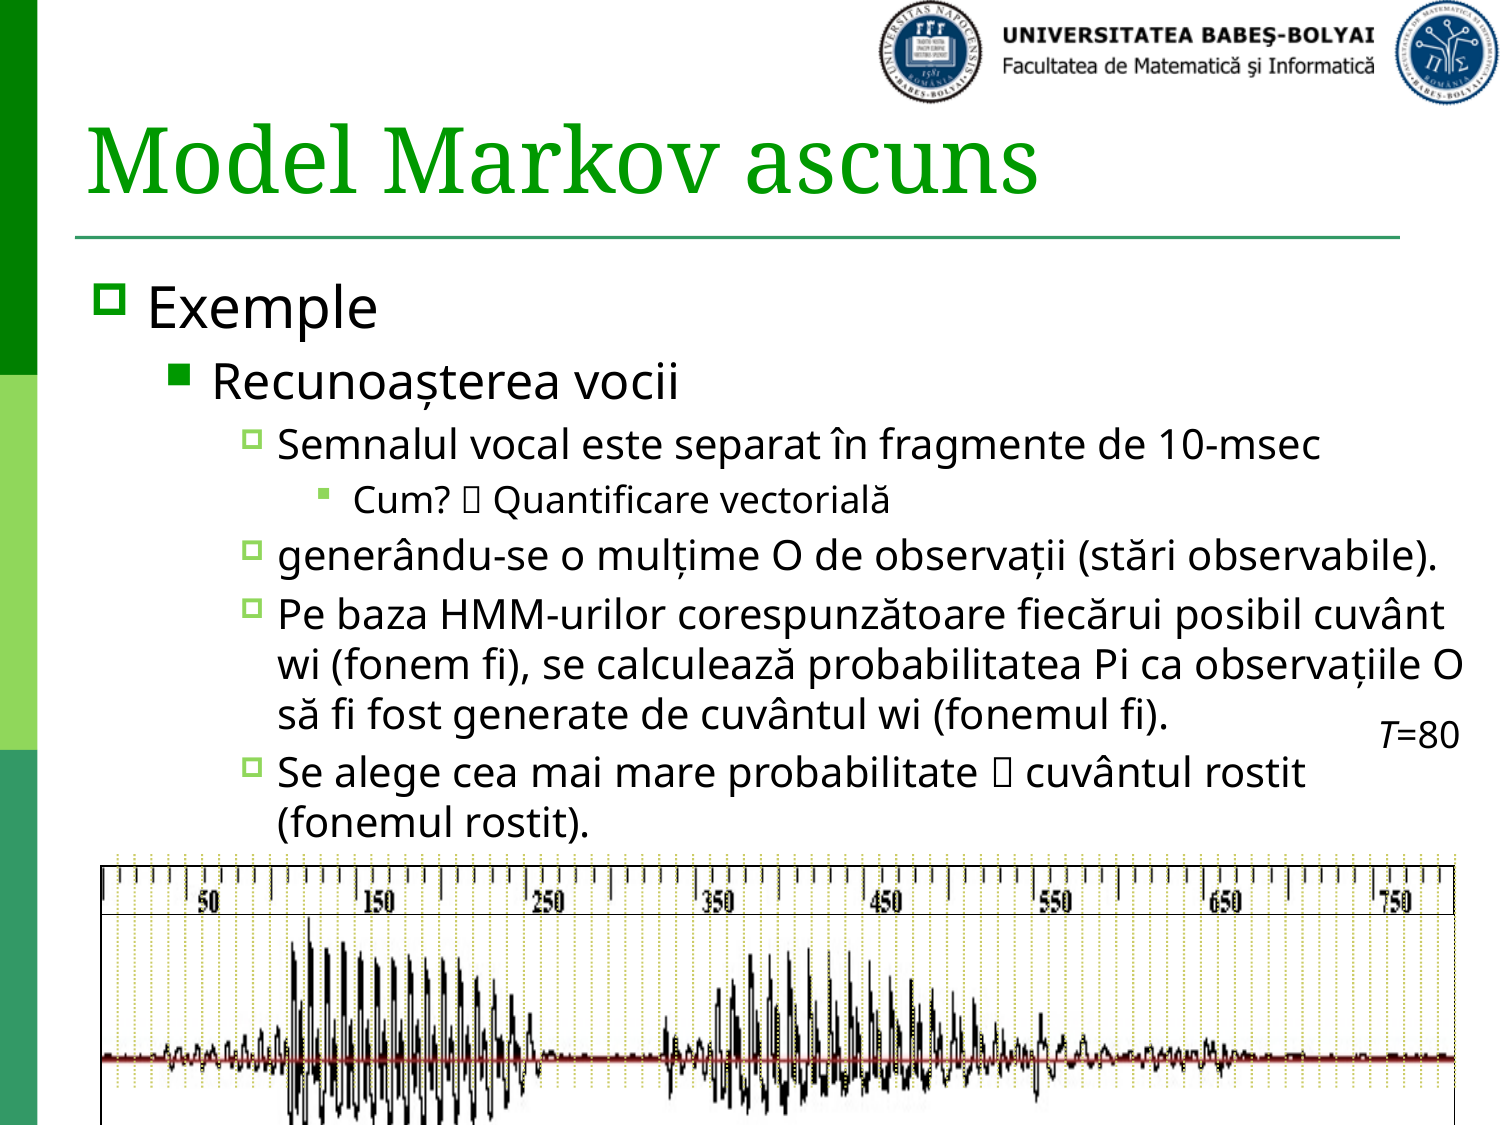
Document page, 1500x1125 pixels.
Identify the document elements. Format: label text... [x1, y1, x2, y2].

title Model Markov ascuns [70, 82, 1483, 220]
text_box T=80 [1362, 704, 1476, 764]
picture [878, 0, 1500, 106]
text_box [117, 853, 1456, 1089]
list Exemple Recunoaşterea vocii Semnalul vocal este separat în fragmente de 10-msec Cum?  Quantificare vectorială generându-se o mulţime O de observaţii (stări observabile). Pe baza HMM-urilor corespunzătoare fiecărui posibil cuvânt wi (fonem fi), se calculează probabilitatea Pi ca observaţiile O să fi fost generate de cuvântul wi (fonemul fi). Se alege cea mai mare probabilitate  cuvântul rostit (fonemul rostit). [75, 262, 1483, 1094]
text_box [101, 866, 1455, 1125]
